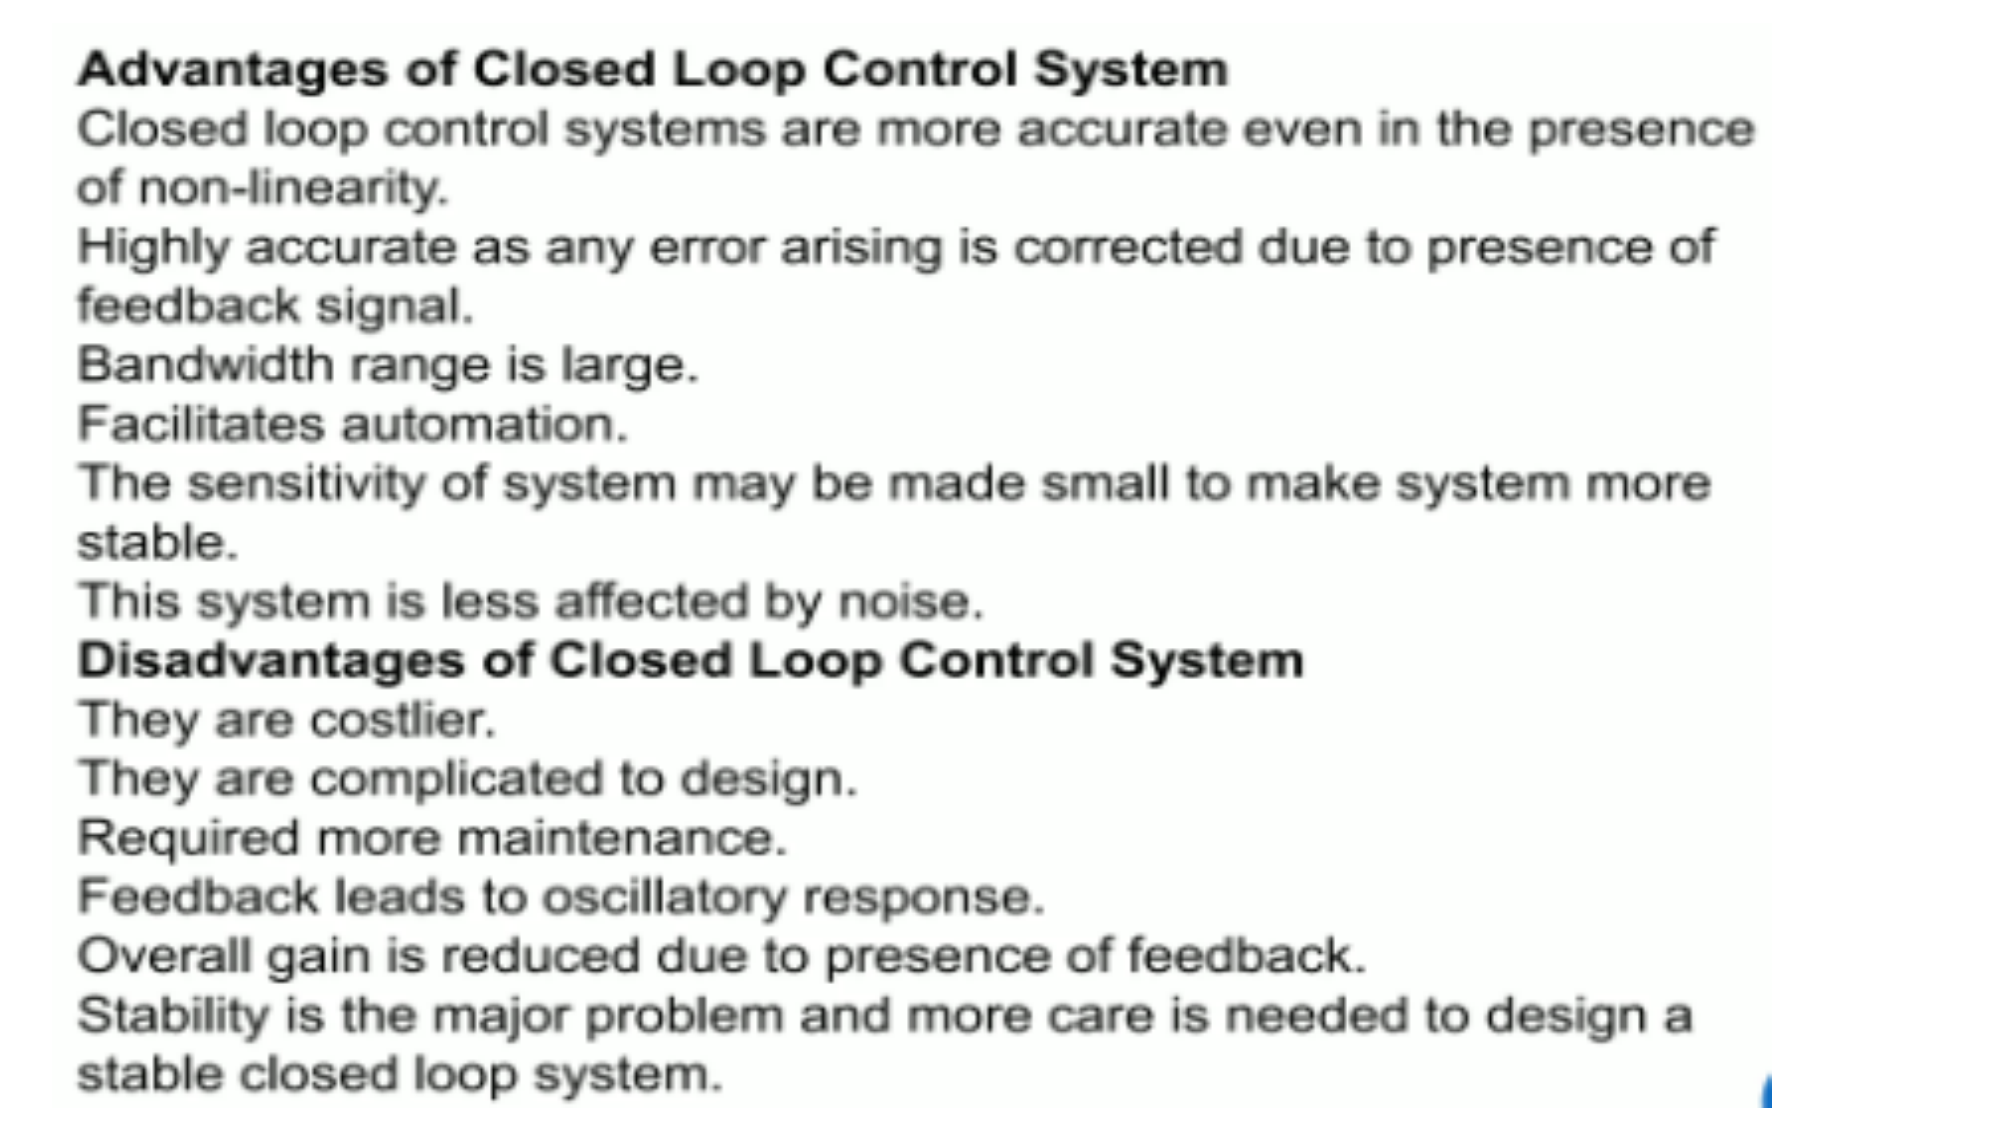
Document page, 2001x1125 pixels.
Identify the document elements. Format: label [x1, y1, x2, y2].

picture [52, 23, 1772, 1108]
